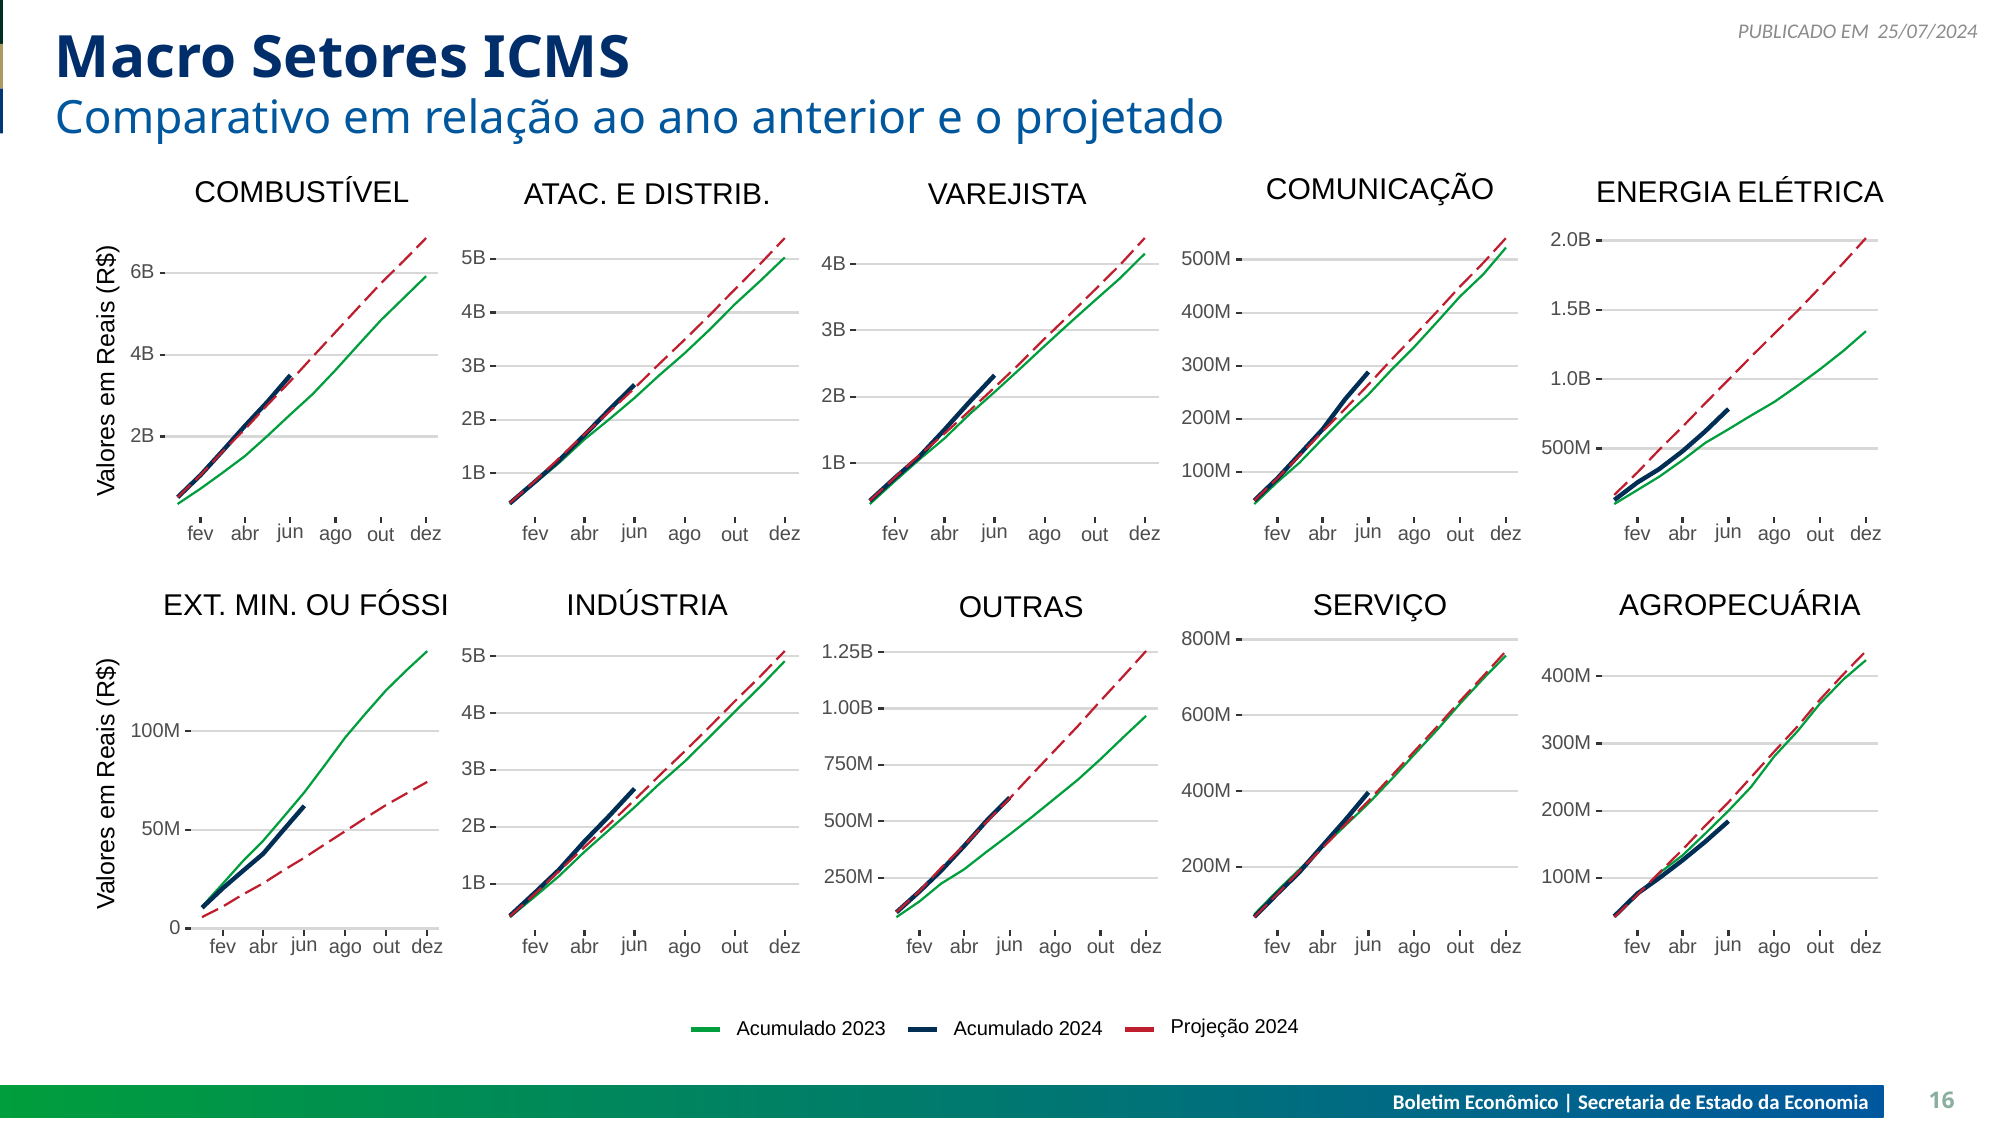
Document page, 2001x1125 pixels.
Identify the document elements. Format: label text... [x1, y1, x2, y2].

title Macro Setores ICMS [40, 18, 1766, 79]
slide_number 16 [1883, 1087, 2000, 1117]
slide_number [1862, 0, 2000, 60]
footer Boletim Econômico | Secretaria de Estado da Economia [1208, 1085, 1884, 1117]
subtitle Comparativo em relação ao ano anterior e o projetado [40, 79, 1766, 145]
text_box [89, 173, 1890, 1059]
